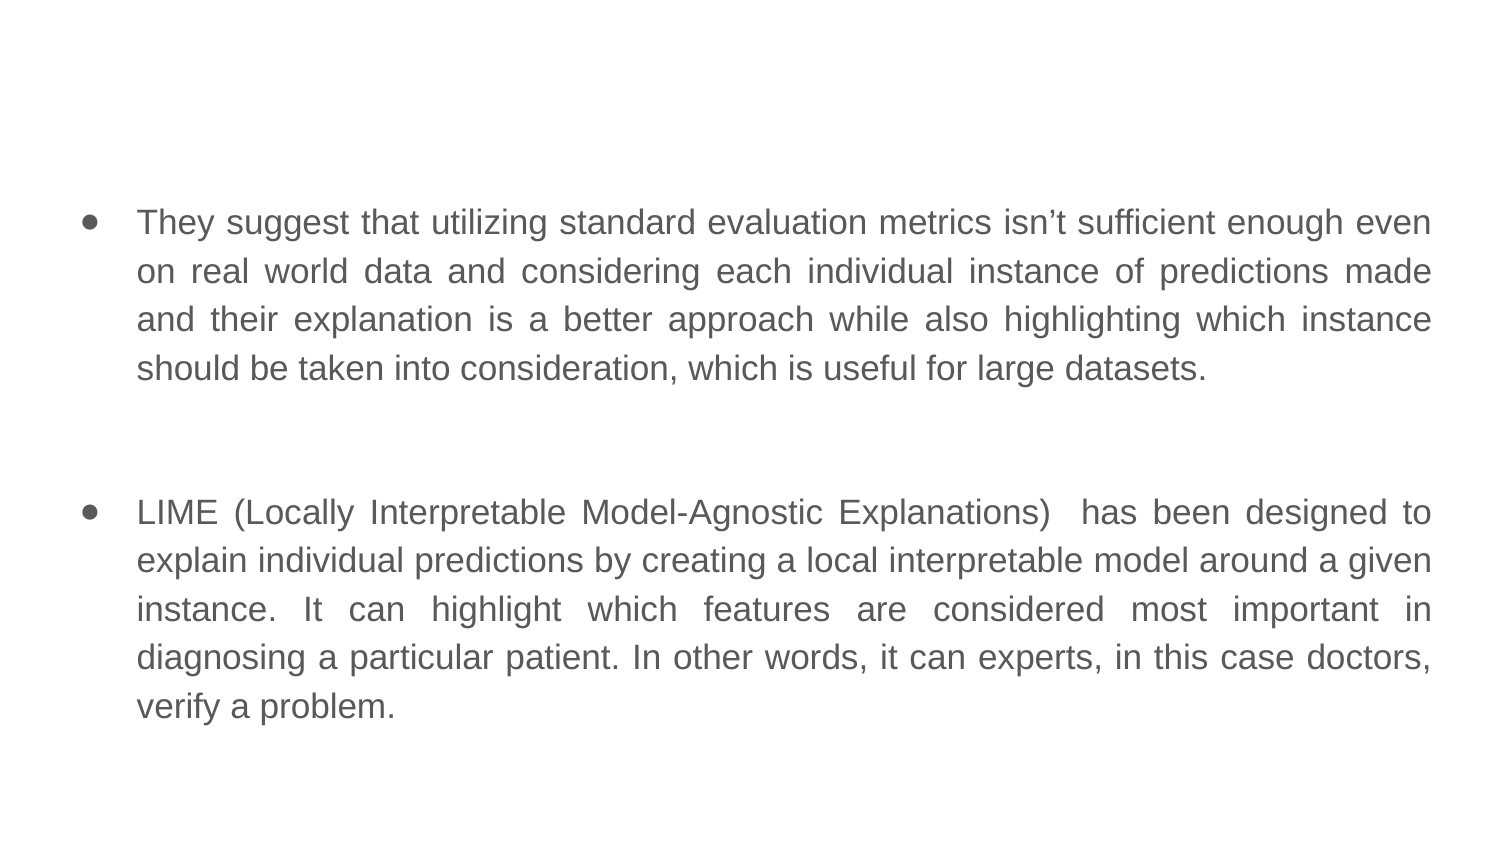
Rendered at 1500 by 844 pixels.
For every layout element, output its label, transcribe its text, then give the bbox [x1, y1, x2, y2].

list They suggest that utilizing standard evaluation metrics isn’t sufficient enough even on real world data and considering each individual instance of predictions made and their explanation is a better approach while also highlighting which instance should be taken into consideration, which is useful for large datasets. LIME (Locally Interpretable Model-Agnostic Explanations) has been designed to explain individual predictions by creating a local interpretable model around a given instance. It can highlight which features are considered most important in diagnosing a particular patient. In other words, it can experts, in this case doctors, verify a problem. [51, 178, 1449, 750]
